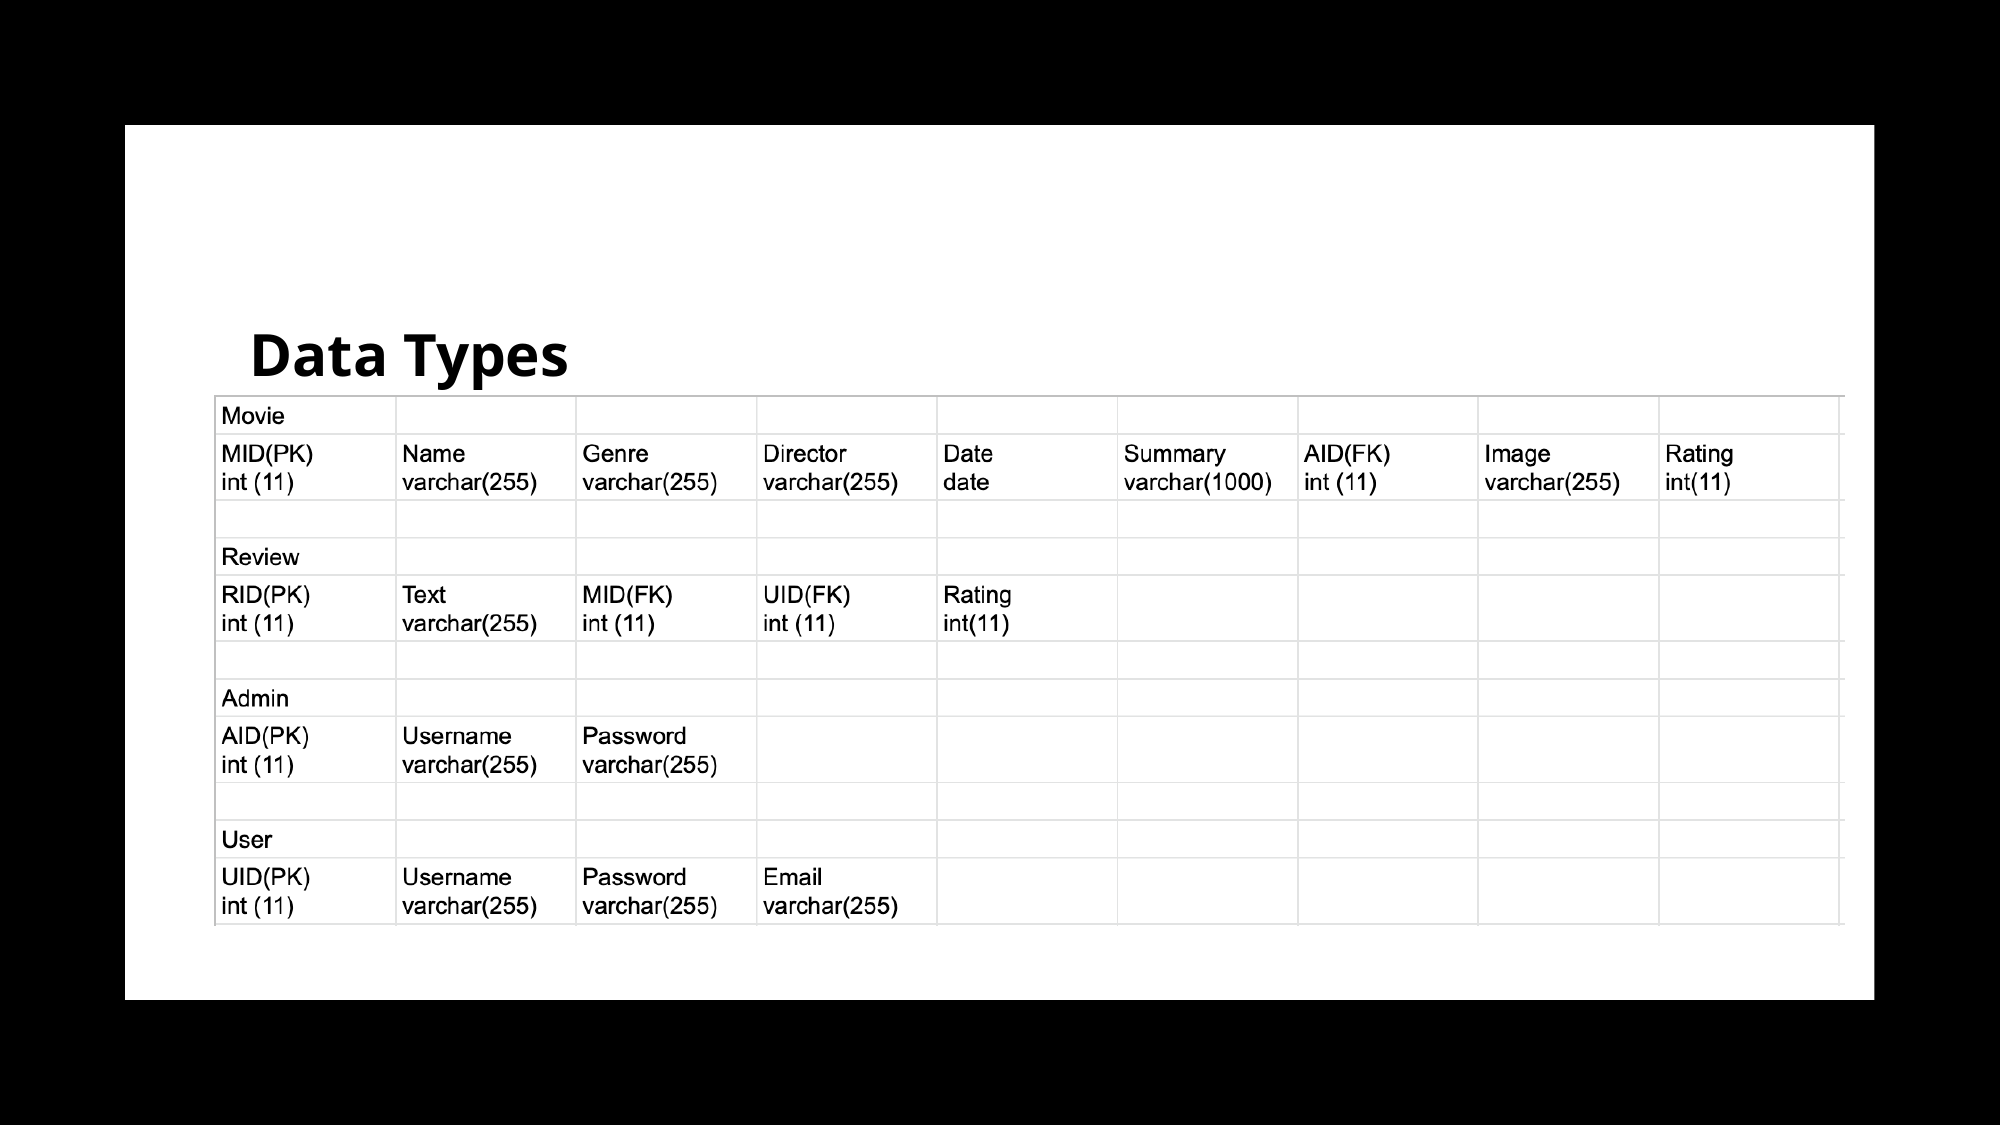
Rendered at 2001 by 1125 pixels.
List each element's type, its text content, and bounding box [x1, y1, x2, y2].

text_box [125, 125, 1875, 1000]
picture [214, 394, 1845, 926]
title Data Types [234, 225, 1027, 392]
text_box [0, 0, 2000, 1125]
